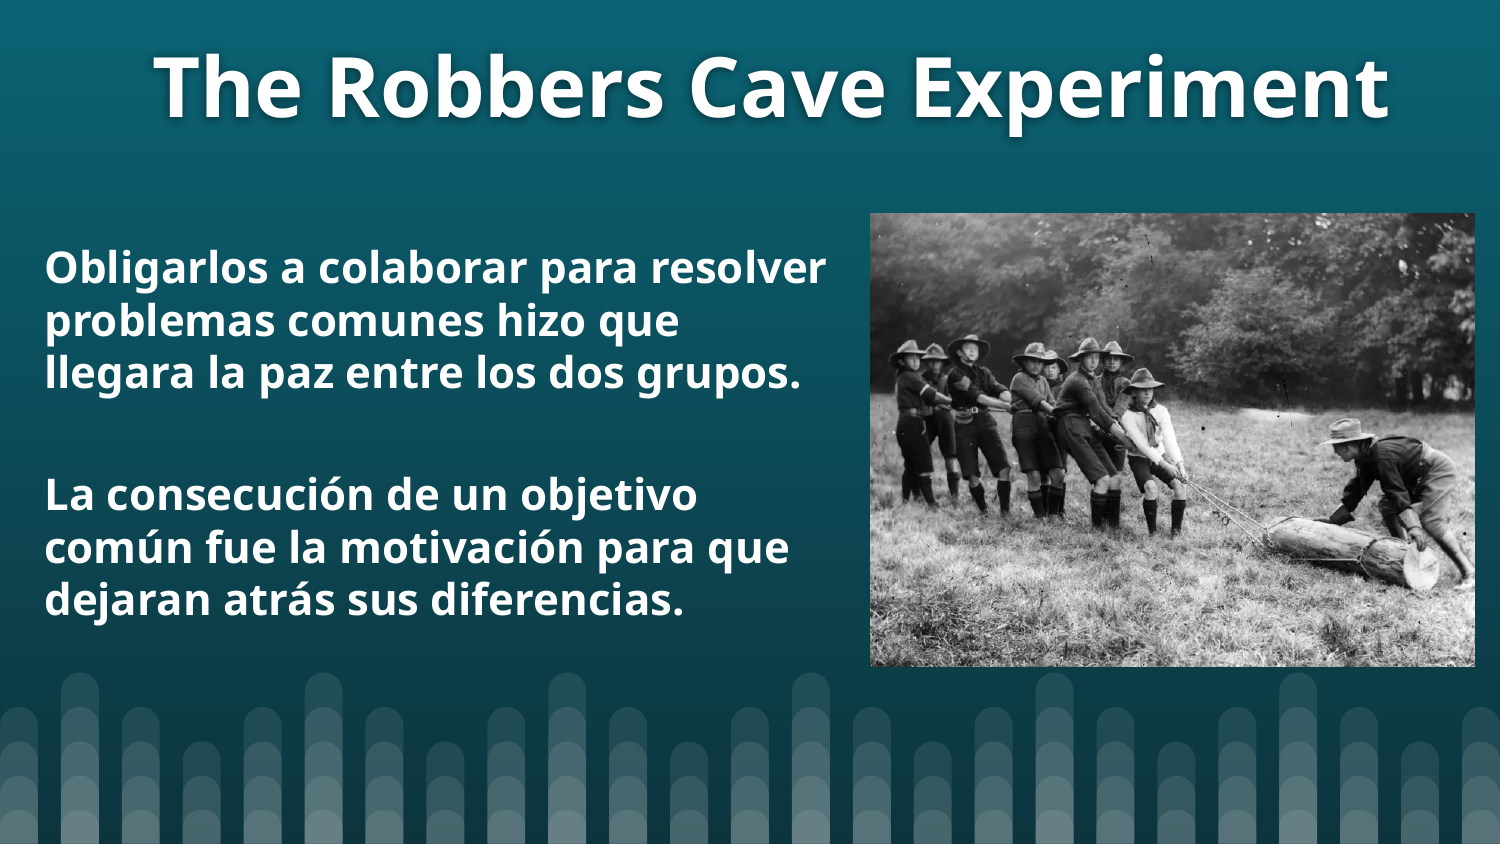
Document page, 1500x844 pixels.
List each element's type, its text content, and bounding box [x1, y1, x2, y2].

text_box La consecución de un objetivo común fue la motivación para que dejaran atrás sus diferencias. [29, 451, 825, 640]
picture [870, 212, 1476, 667]
title The Robbers Cave Experiment [87, 0, 1456, 179]
text_box Obligarlos a colaborar para resolver problemas comunes hizo que llegara la paz entre los dos grupos. [29, 225, 846, 413]
